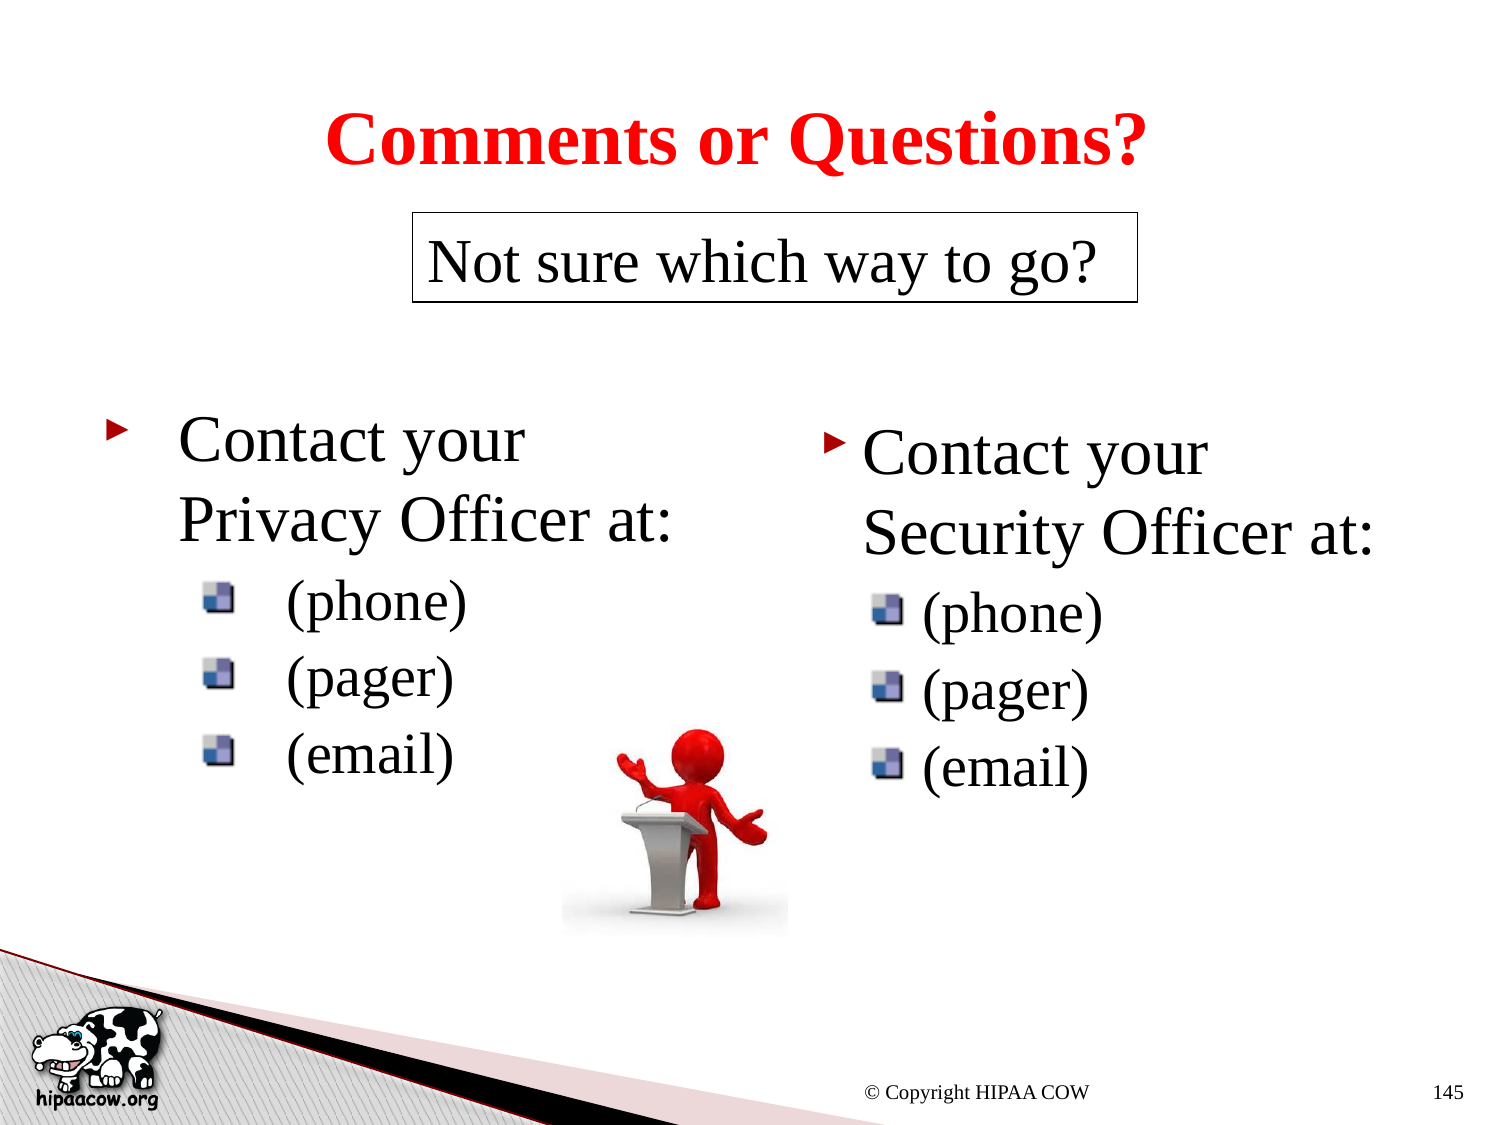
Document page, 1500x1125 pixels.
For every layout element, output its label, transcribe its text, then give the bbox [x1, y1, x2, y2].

picture [197, 652, 239, 694]
slide_number 145 [1400, 1051, 1479, 1112]
title Comments or Questions? [300, 75, 1175, 193]
footer © Copyright HIPAA COW [718, 1051, 1105, 1112]
picture [562, 712, 788, 938]
picture [866, 588, 908, 630]
picture [197, 576, 239, 618]
picture [866, 742, 908, 784]
list Contact your Privacy Officer at: (phone) (pager) (email) [87, 387, 713, 801]
list Contact your Security Officer at: (phone) (pager) (email) [787, 399, 1413, 888]
picture [197, 729, 239, 771]
picture [24, 999, 175, 1111]
text_box Not sure which way to go? [412, 212, 1138, 303]
picture [866, 665, 908, 707]
